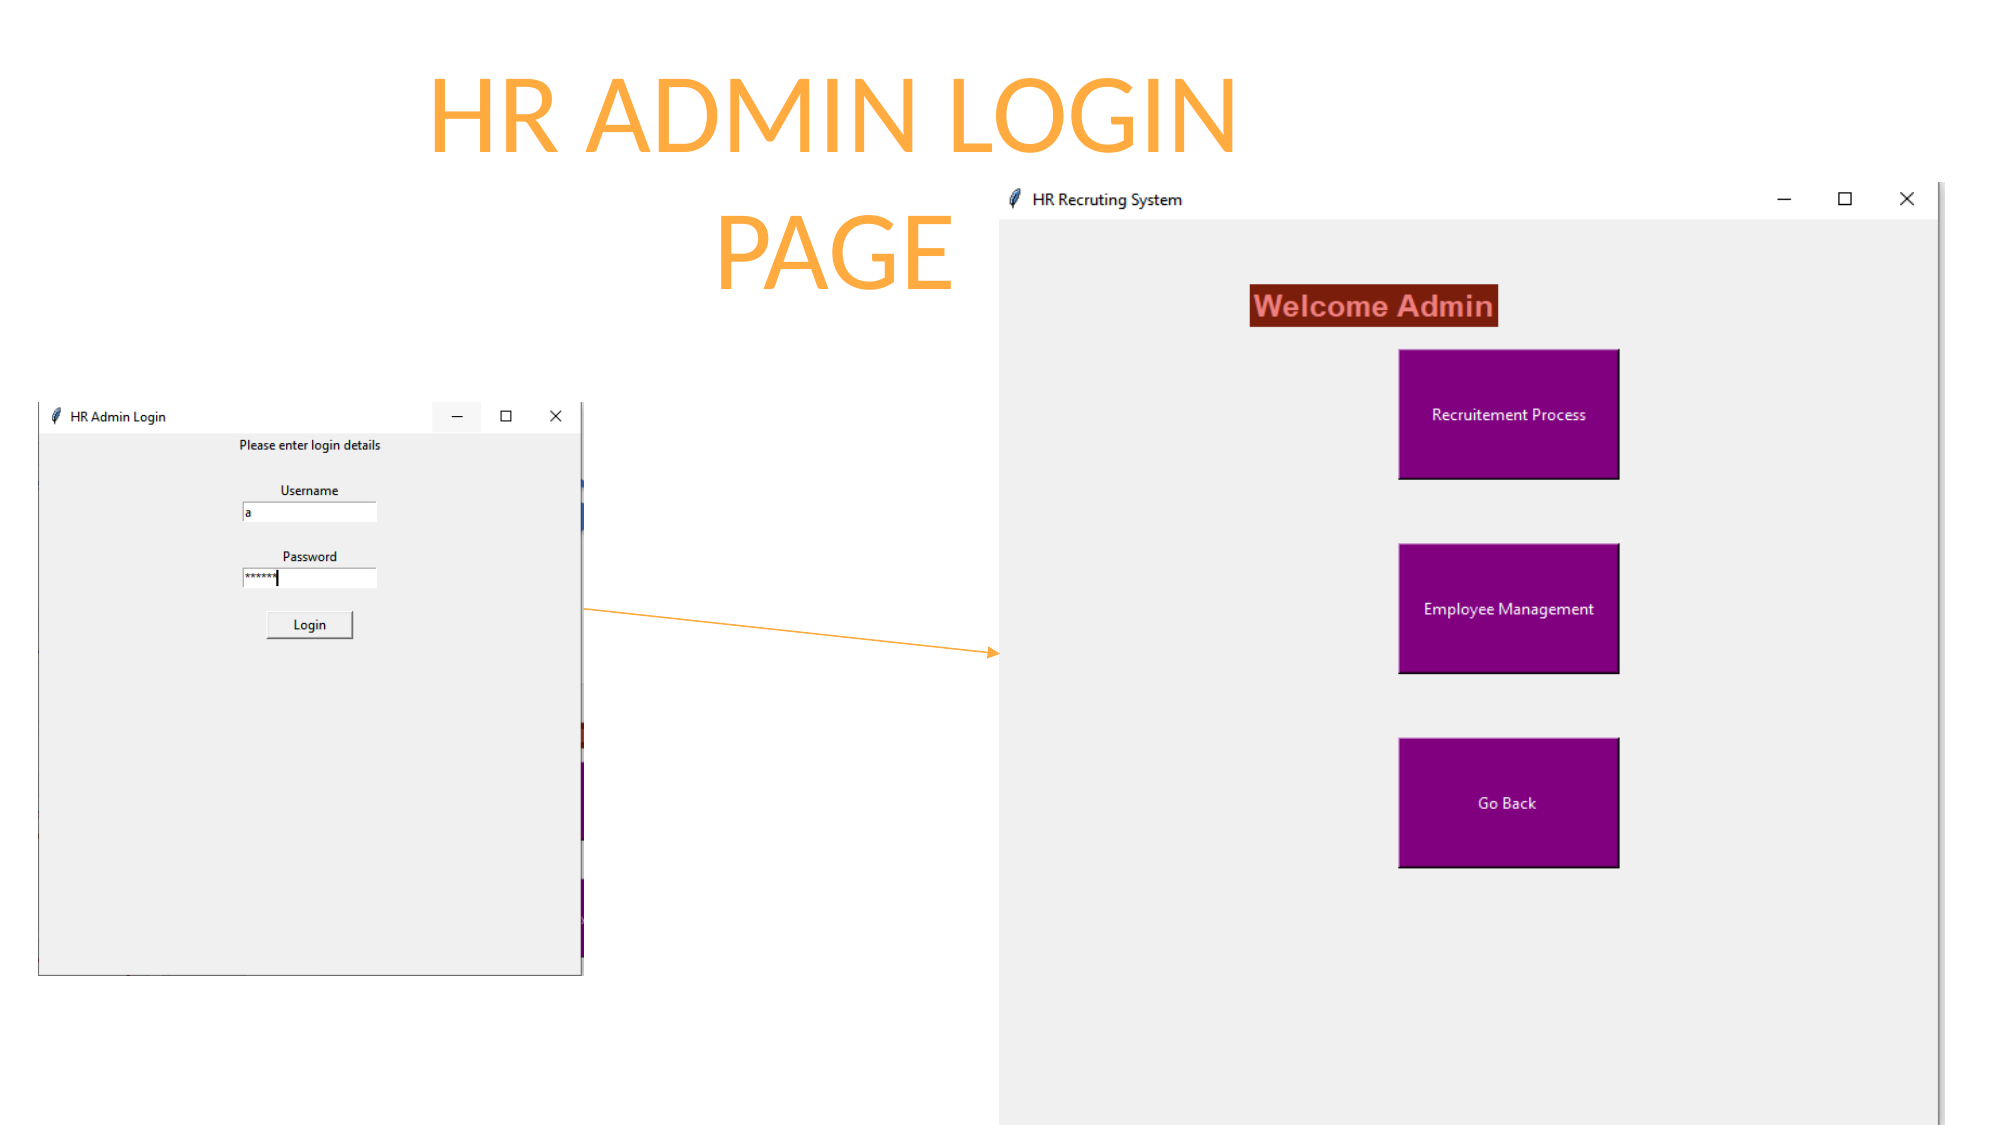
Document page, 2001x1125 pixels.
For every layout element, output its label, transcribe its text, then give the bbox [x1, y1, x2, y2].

picture [999, 182, 1945, 1125]
picture [38, 402, 584, 976]
text_box HR ADMIN LOGIN PAGE [278, 31, 1391, 183]
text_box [583, 608, 1001, 655]
